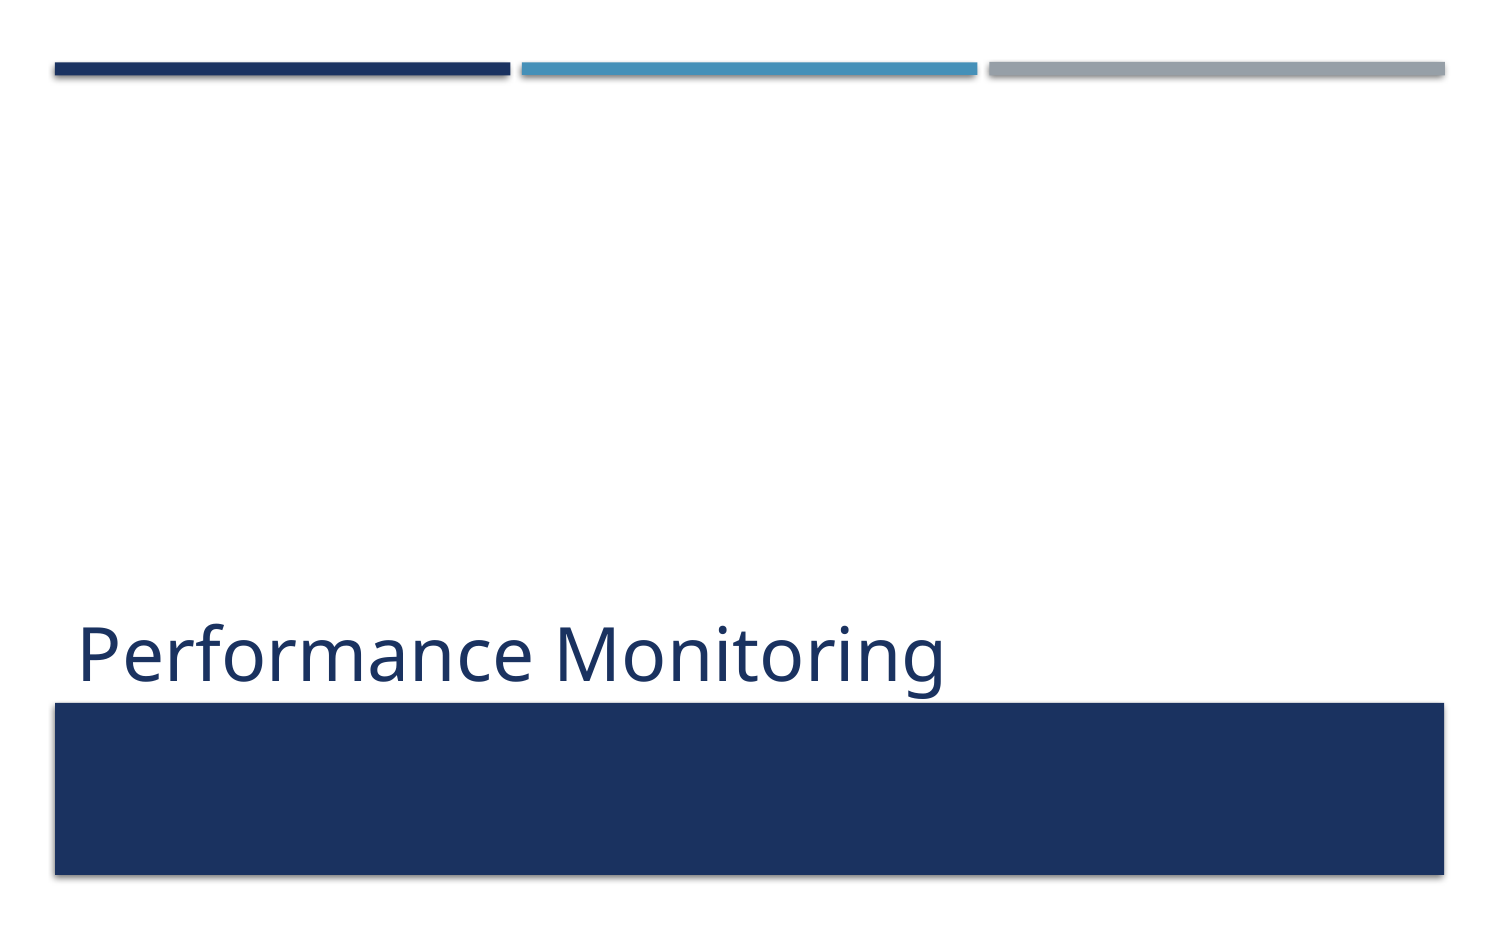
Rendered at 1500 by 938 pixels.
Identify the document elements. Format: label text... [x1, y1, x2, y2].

title Performance Monitoring [61, 499, 1419, 705]
